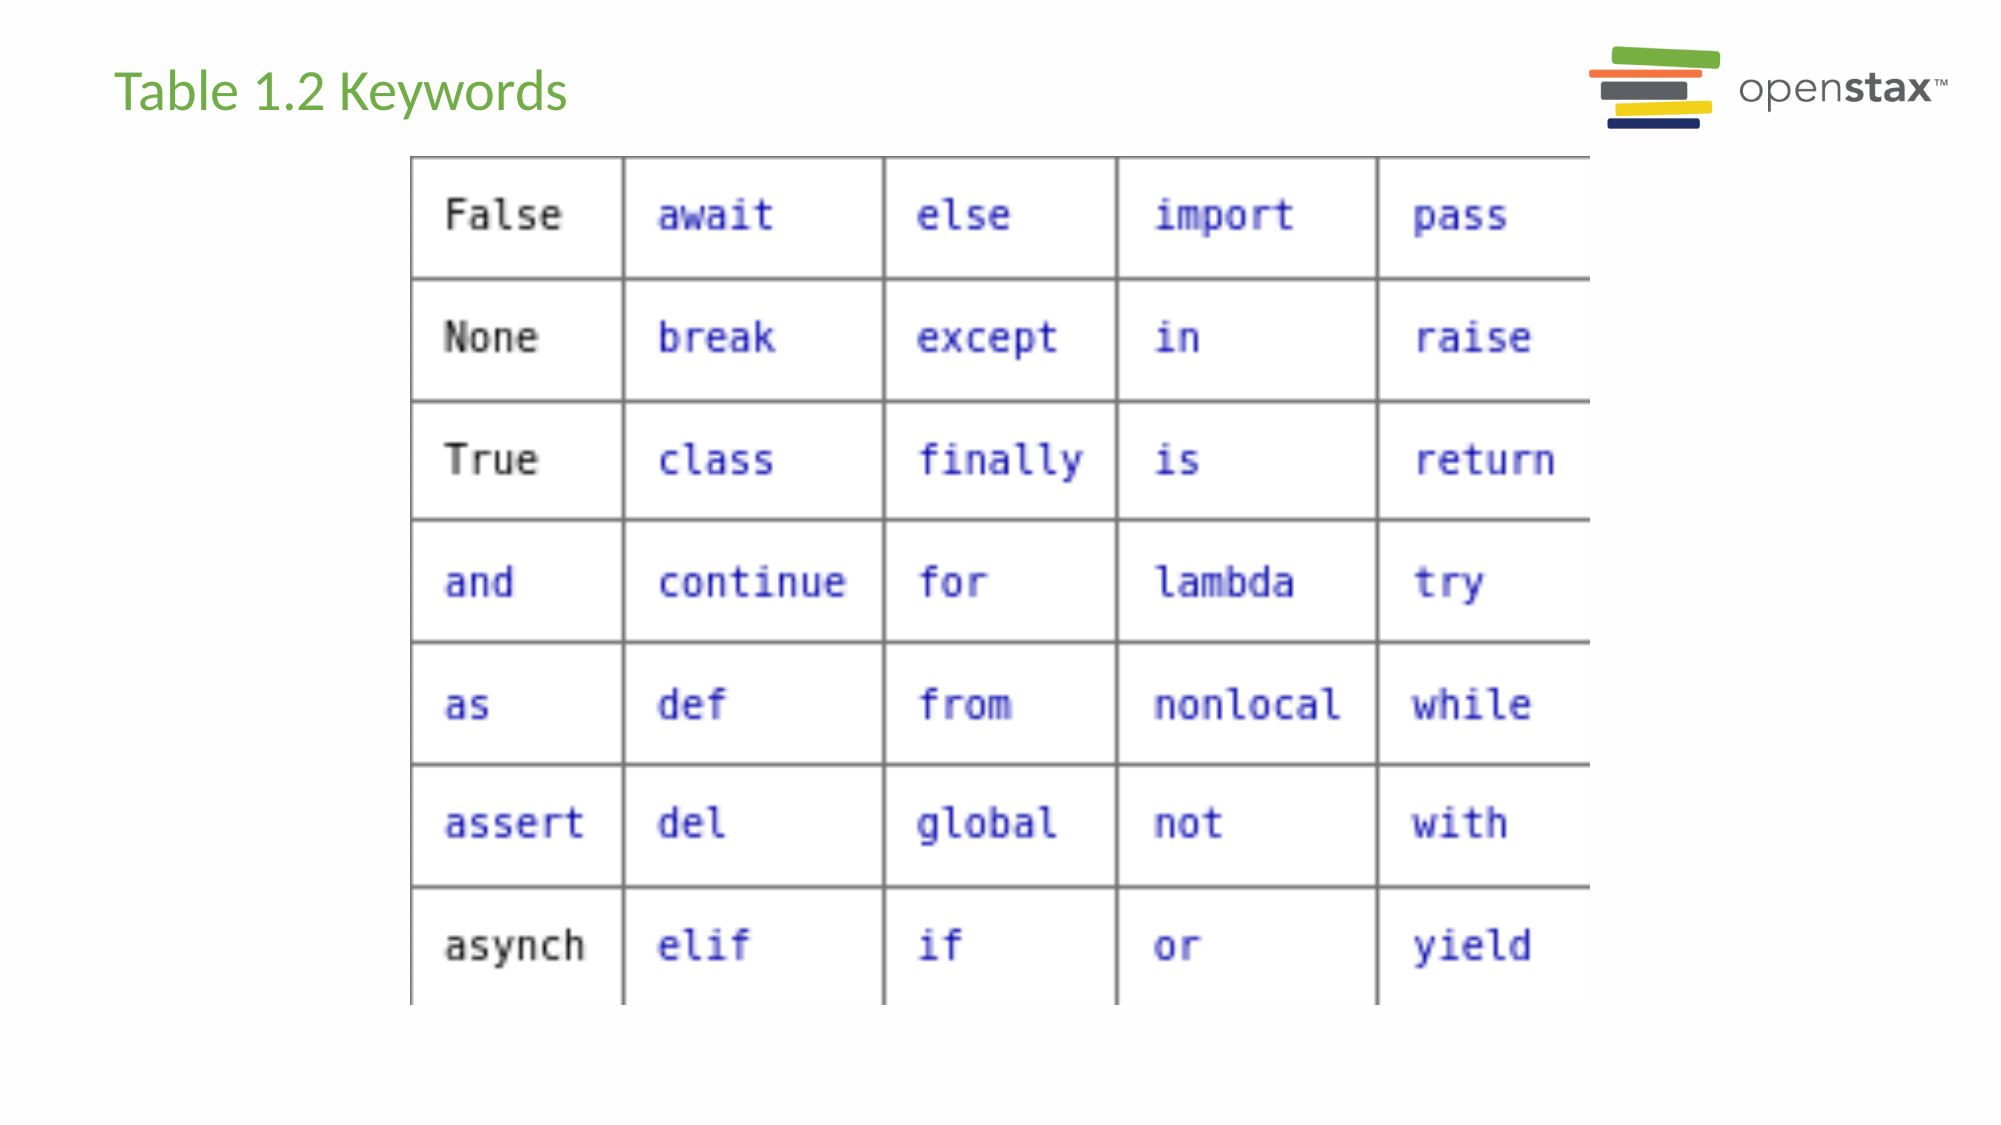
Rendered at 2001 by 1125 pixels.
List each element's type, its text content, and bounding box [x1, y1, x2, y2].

picture [0, 0, 2001, 1125]
title Table 1.2 Keywords [99, 39, 1585, 136]
